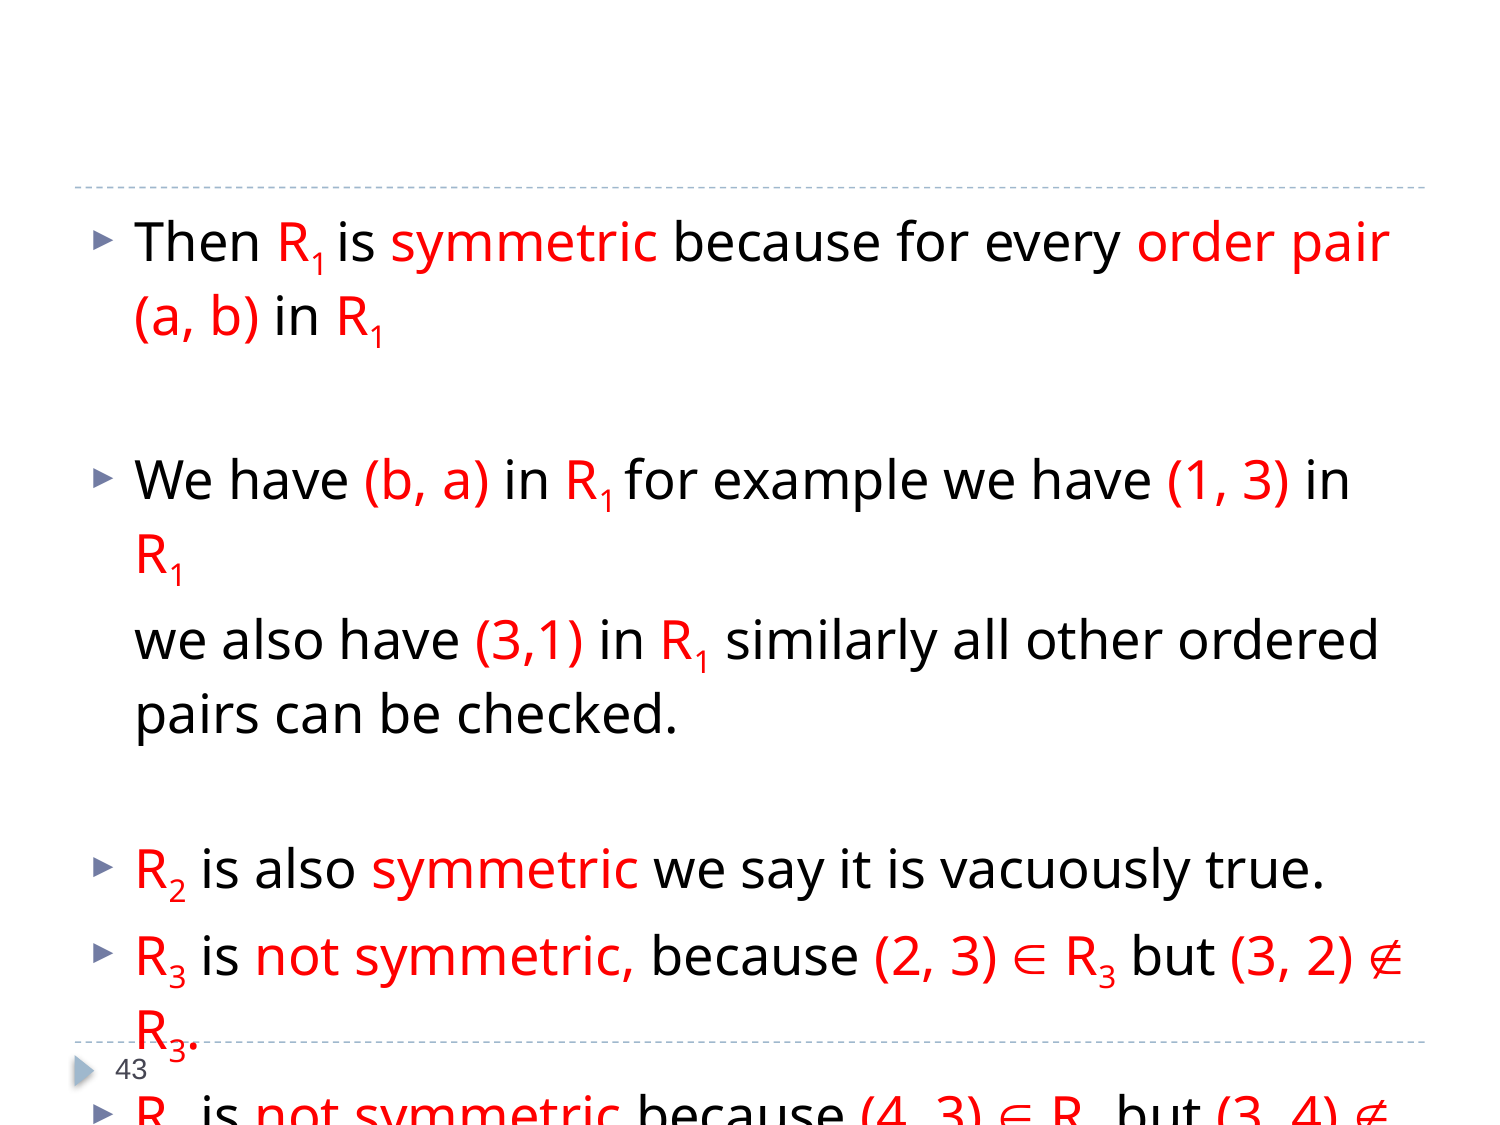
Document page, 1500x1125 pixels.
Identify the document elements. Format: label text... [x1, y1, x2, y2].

slide_number 43 [100, 1042, 426, 1103]
list Then R1 is symmetric because for every order pair (a, b) in R1 We have (b, a) in R1 for example we have (1, 3) in R1 we also have (3,1) in R1 similarly all other ordered pairs can be checked. R2 is also symmetric we say it is vacuously true. R3 is not symmetric, because (2, 3)  R3 but (3, 2)  R3. R4 is not symmetric because (4, 3)  R4 but (3, 4)  R4. [75, 200, 1425, 1010]
